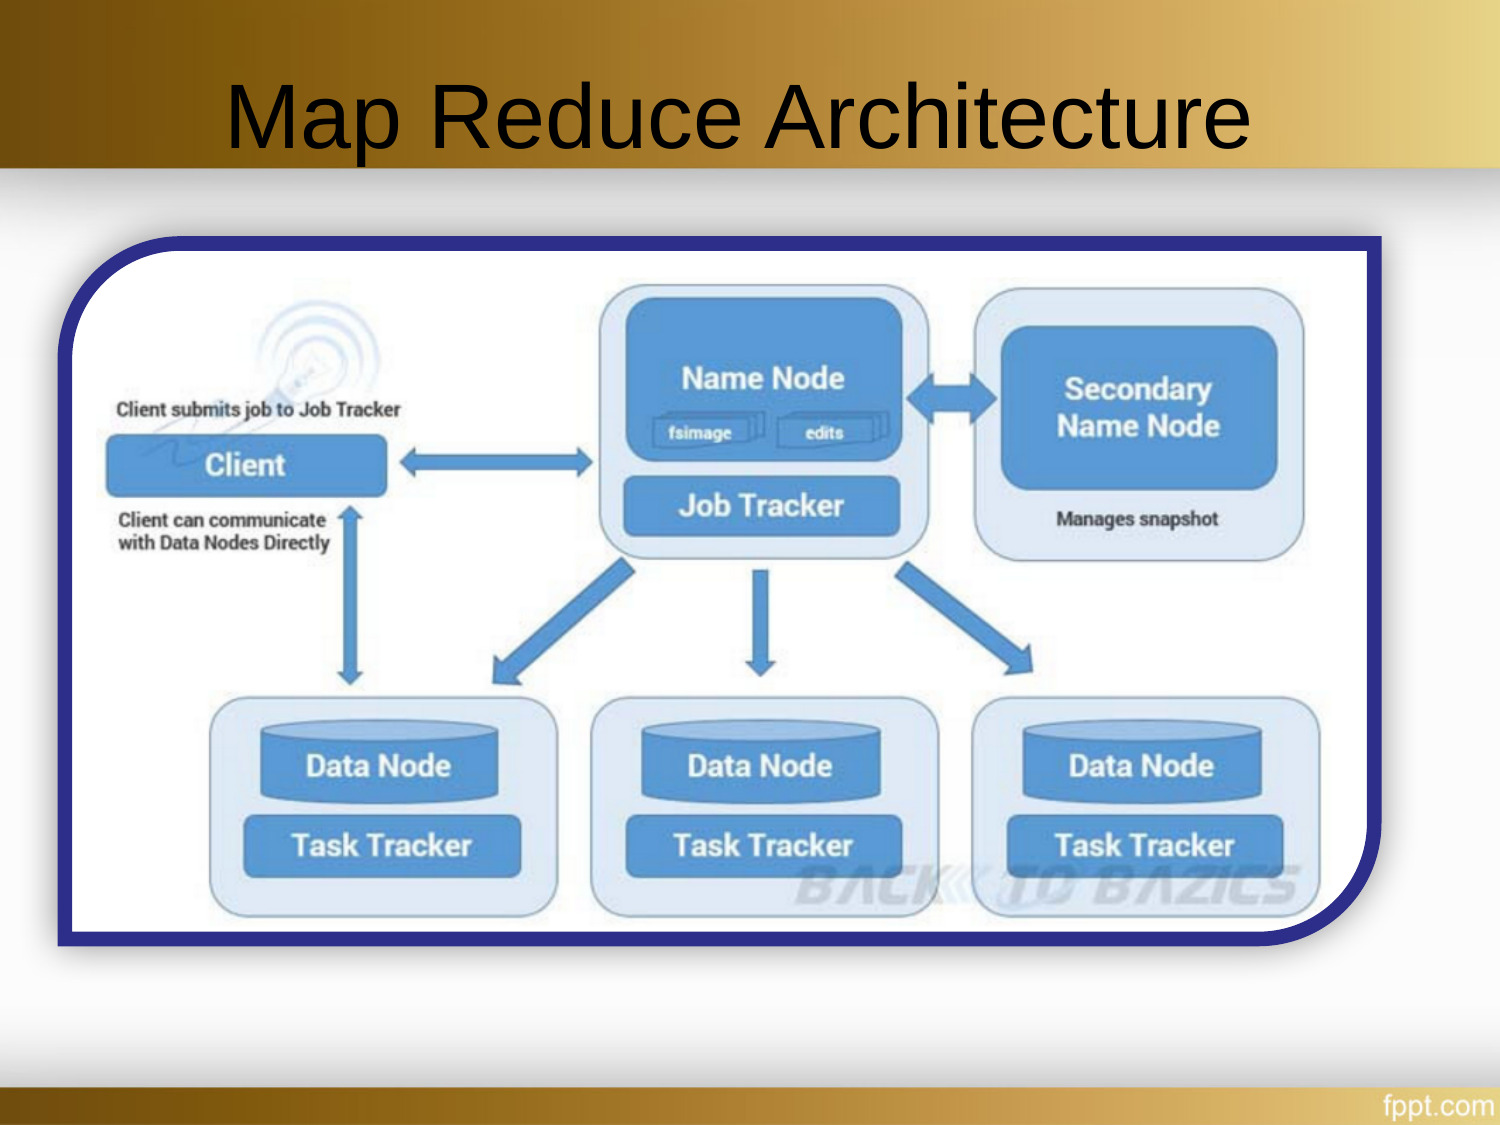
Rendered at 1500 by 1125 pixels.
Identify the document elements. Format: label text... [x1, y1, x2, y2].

picture [0, 0, 1500, 1125]
title Map Reduce Architecture [64, 31, 1415, 192]
